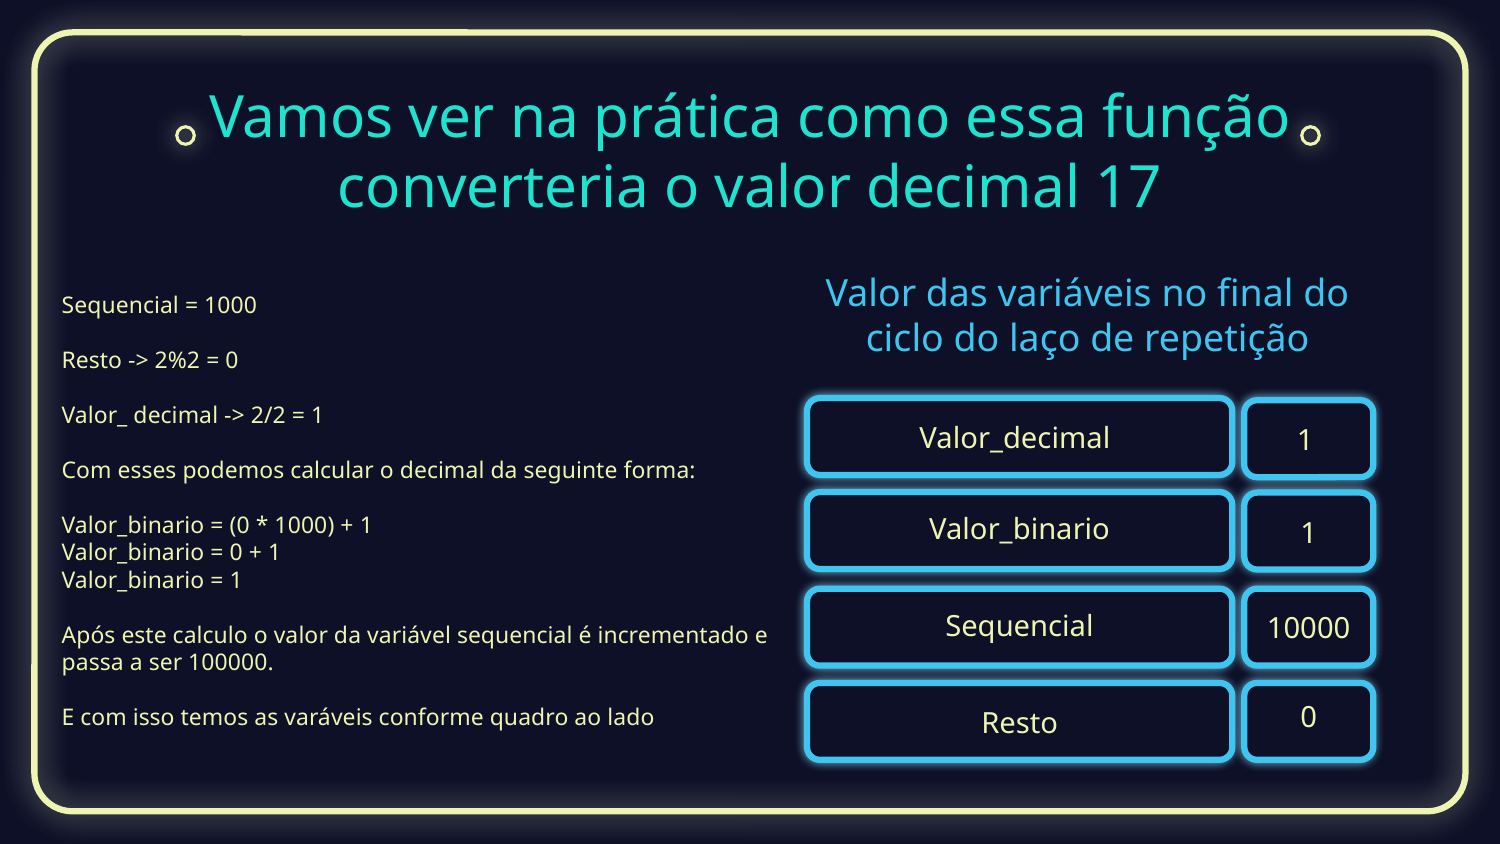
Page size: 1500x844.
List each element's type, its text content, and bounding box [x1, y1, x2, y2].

text_box 1 [1237, 402, 1374, 476]
title Vamos ver na prática como essa função converteria o valor decimal 17 [118, 64, 1382, 183]
text_box 1 [1244, 494, 1374, 569]
text_box [1245, 753, 1372, 760]
text_box Valor_decimal [802, 400, 1228, 473]
text_box 0 [1244, 679, 1374, 753]
text_box 10000 [1244, 590, 1374, 664]
text_box Valor das variáveis no final do ciclo do laço de repetição [802, 268, 1374, 375]
text_box Valor_binario [807, 492, 1233, 565]
text_box Sequencial = 1000 Resto -> 2%2 = 0 Valor_ decimal -> 2/2 = 1 Com esses podemos calcular o decimal da seguinte forma: Valor_binario = (0 * 1000) + 1 Valor_binario = 0 + 1 Valor_binario = 1 Após este calculo o valor da variável sequencial é incrementado e passa a ser 100000. E com isso temos as varáveis conforme quadro ao lado [46, 227, 786, 819]
text_box [1228, 401, 1233, 472]
text_box Sequencial [807, 588, 1233, 661]
text_box [810, 661, 1230, 666]
text_box Resto [807, 685, 1233, 758]
text_box [810, 565, 1229, 569]
